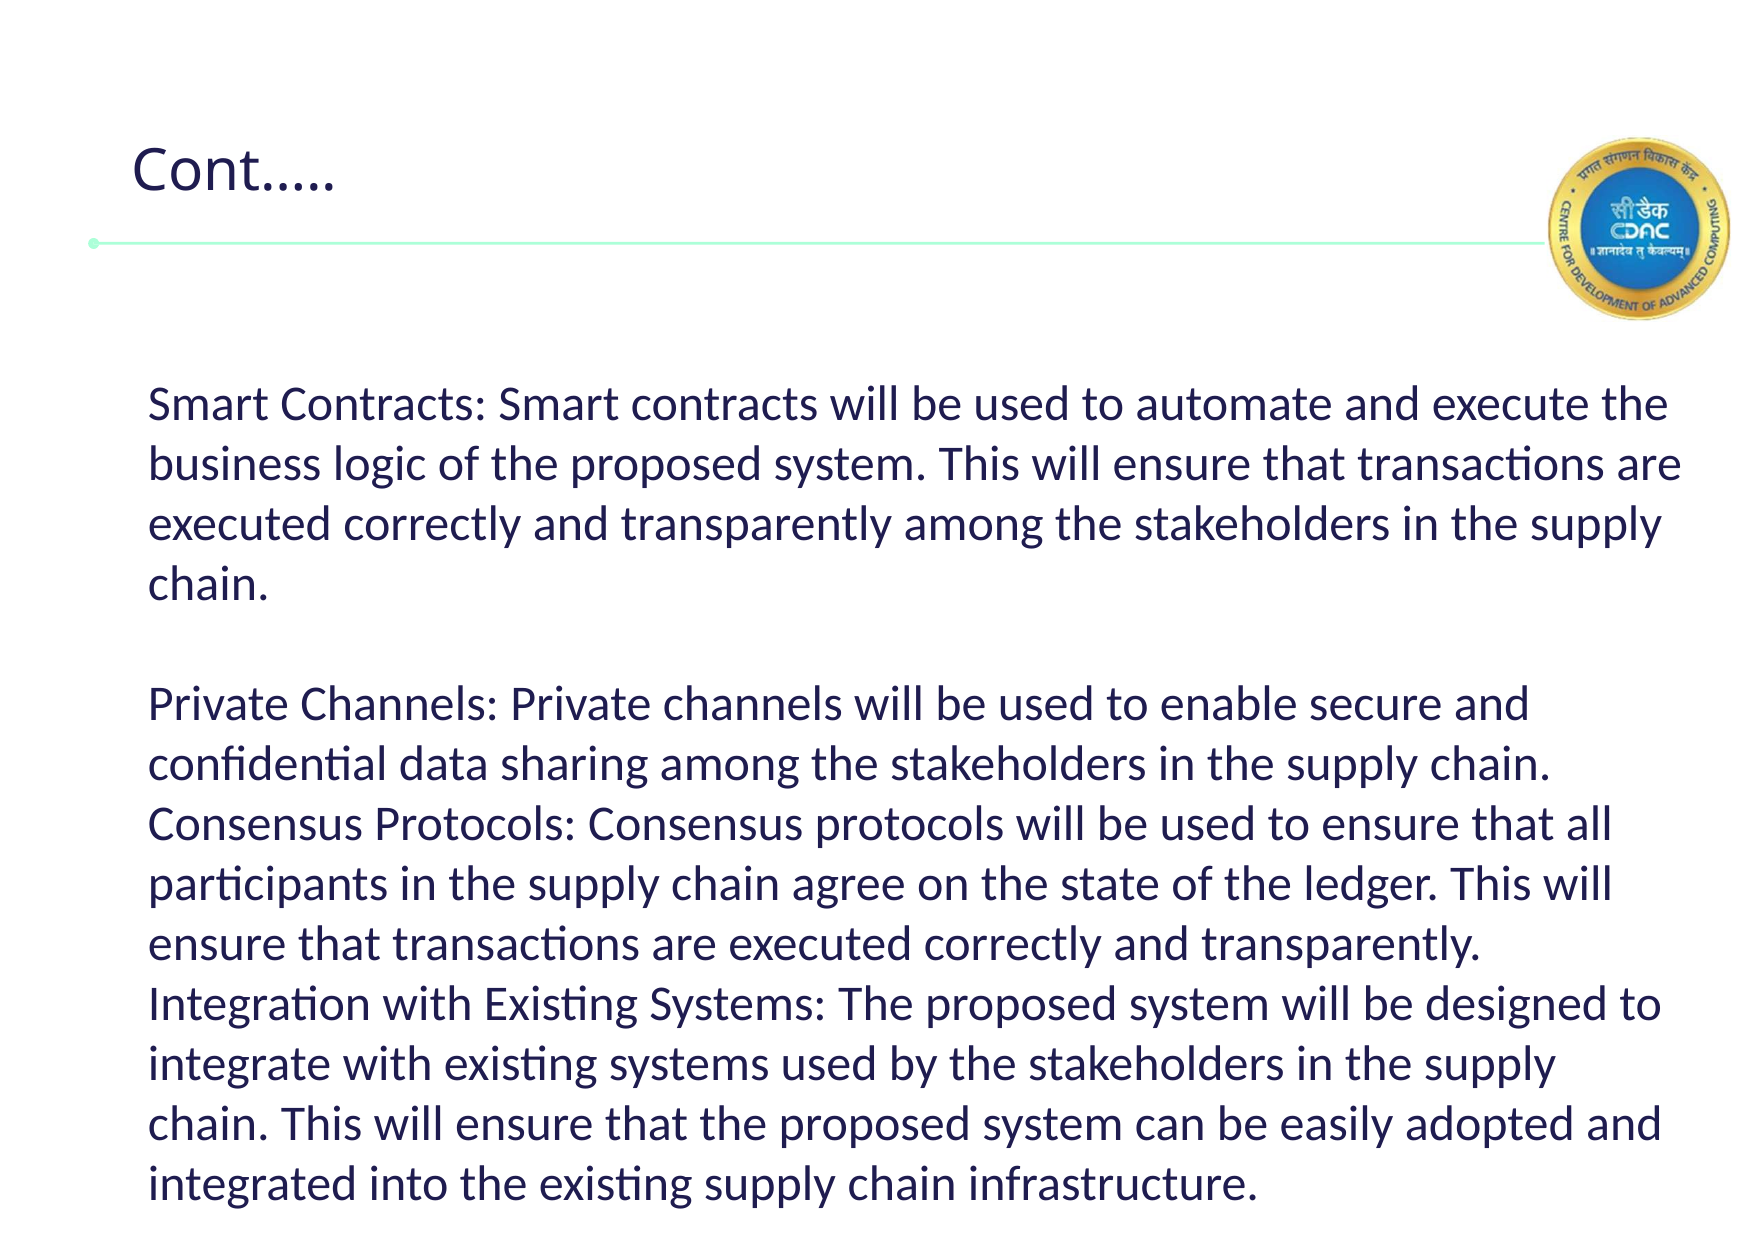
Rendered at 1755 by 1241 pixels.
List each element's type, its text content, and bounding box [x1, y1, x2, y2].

picture [1546, 135, 1732, 322]
list Smart Contracts: Smart contracts will be used to automate and execute the business logic of the proposed system. This will ensure that transactions are executed correctly and transparently among the stakeholders in the supply chain. Private Channels: Private channels will be used to enable secure and confidential data sharing among the stakeholders in the supply chain. Consensus Protocols: Consensus protocols will be used to ensure that all participants in the supply chain agree on the state of the ledger. This will ensure that transactions are executed correctly and transparently. Integration with Existing Systems: The proposed system will be designed to integrate with existing systems used by the stakeholders in the supply chain. This will ensure that the proposed system can be easily adopted and integrated into the existing supply chain infrastructure. [147, 369, 1684, 1241]
title Cont….. [131, 132, 882, 203]
